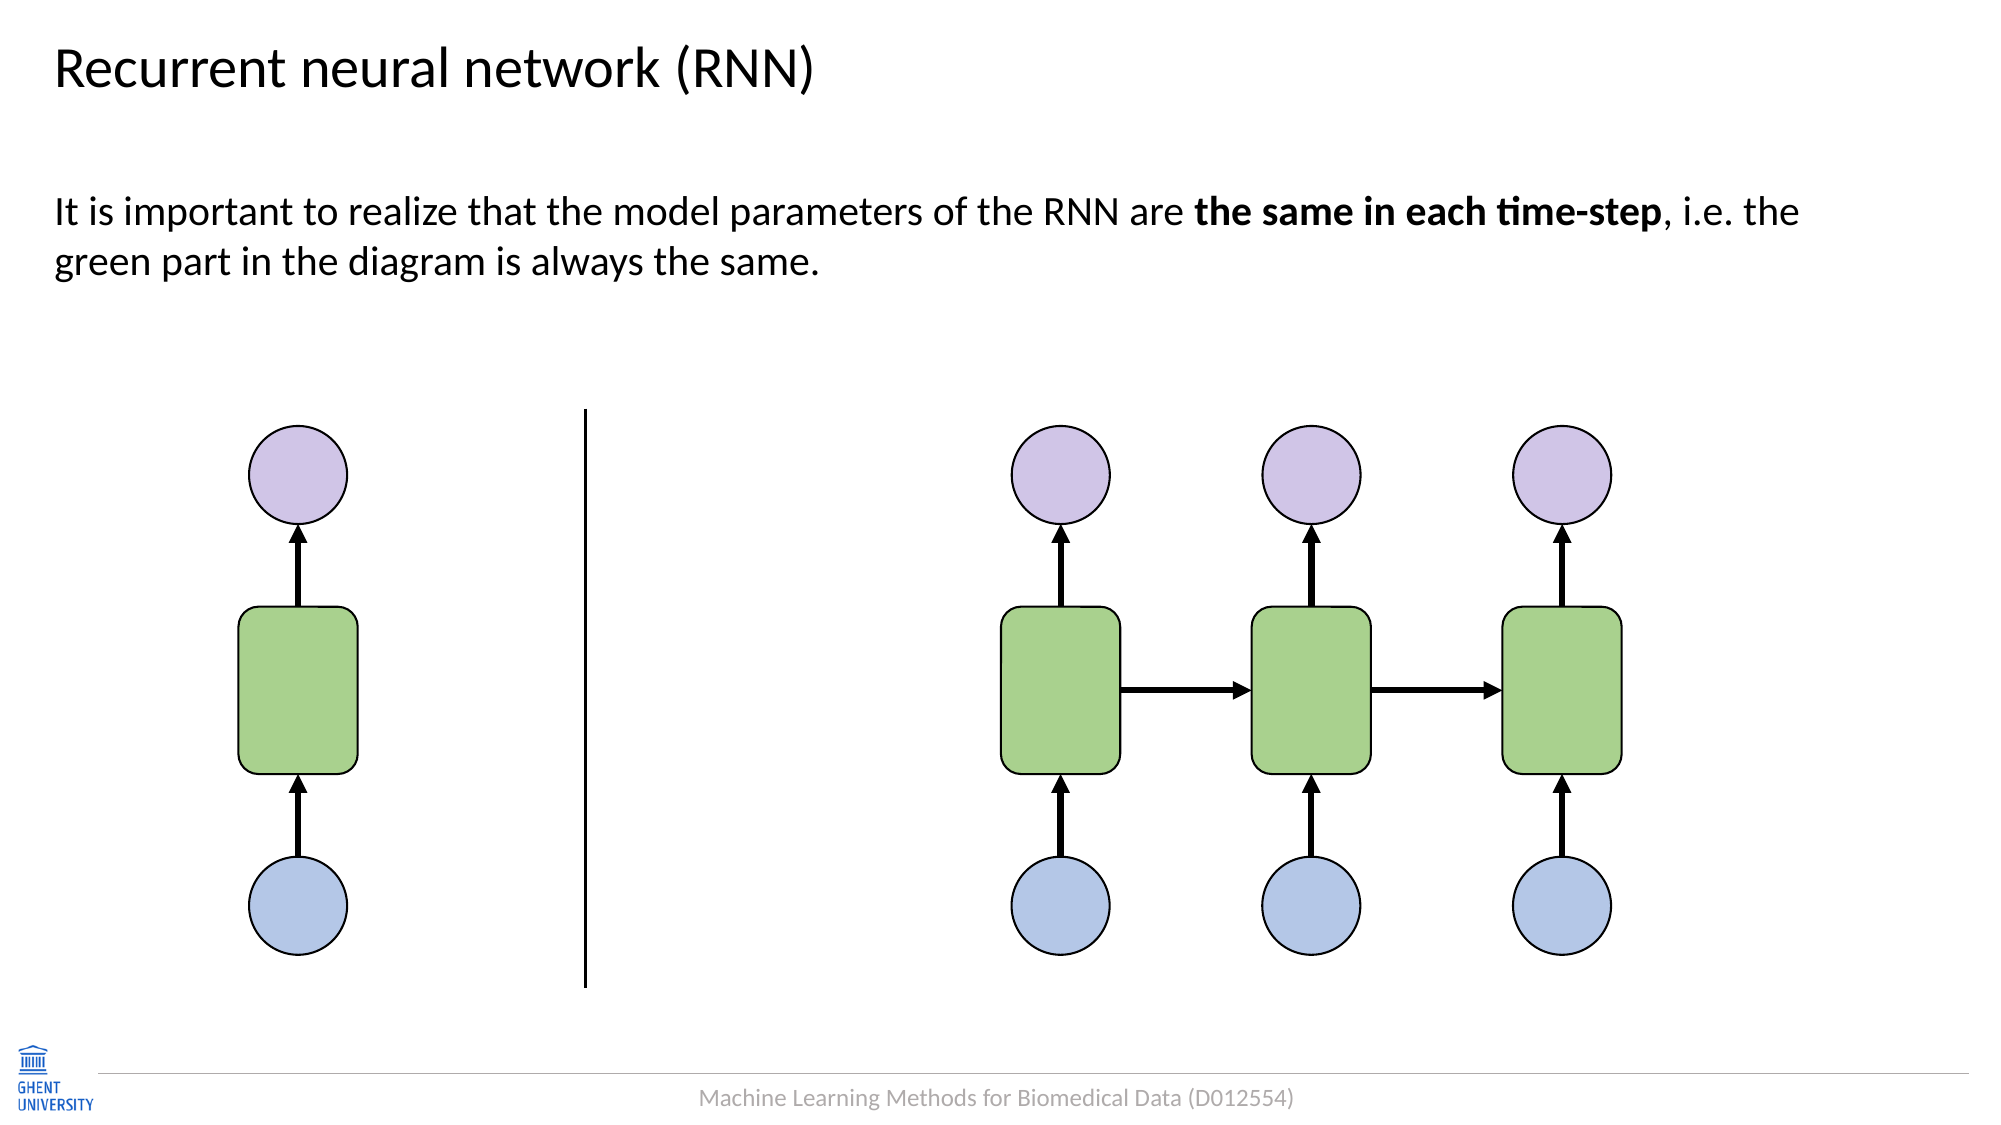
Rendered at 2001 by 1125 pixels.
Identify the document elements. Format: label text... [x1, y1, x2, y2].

text_box It is important to realize that the model parameters of the RNN are the same in each time-step, i.e. the green part in the diagram is always the same. [39, 176, 1834, 342]
text_box [1010, 424, 1111, 526]
text_box [248, 424, 349, 526]
text_box [248, 855, 349, 956]
text_box Machine Learning Methods for Biomedical Data (D012554) [10, 1074, 1990, 1120]
text_box [1501, 605, 1623, 776]
text_box Recurrent neural network (RNN) [39, 21, 1967, 107]
picture [10, 1031, 101, 1118]
text_box [1261, 855, 1362, 956]
text_box [1512, 424, 1613, 526]
text_box [999, 605, 1122, 776]
text_box [1511, 855, 1613, 956]
text_box [1261, 424, 1362, 526]
text_box [1010, 855, 1111, 956]
text_box [1250, 605, 1372, 776]
text_box [237, 605, 359, 776]
